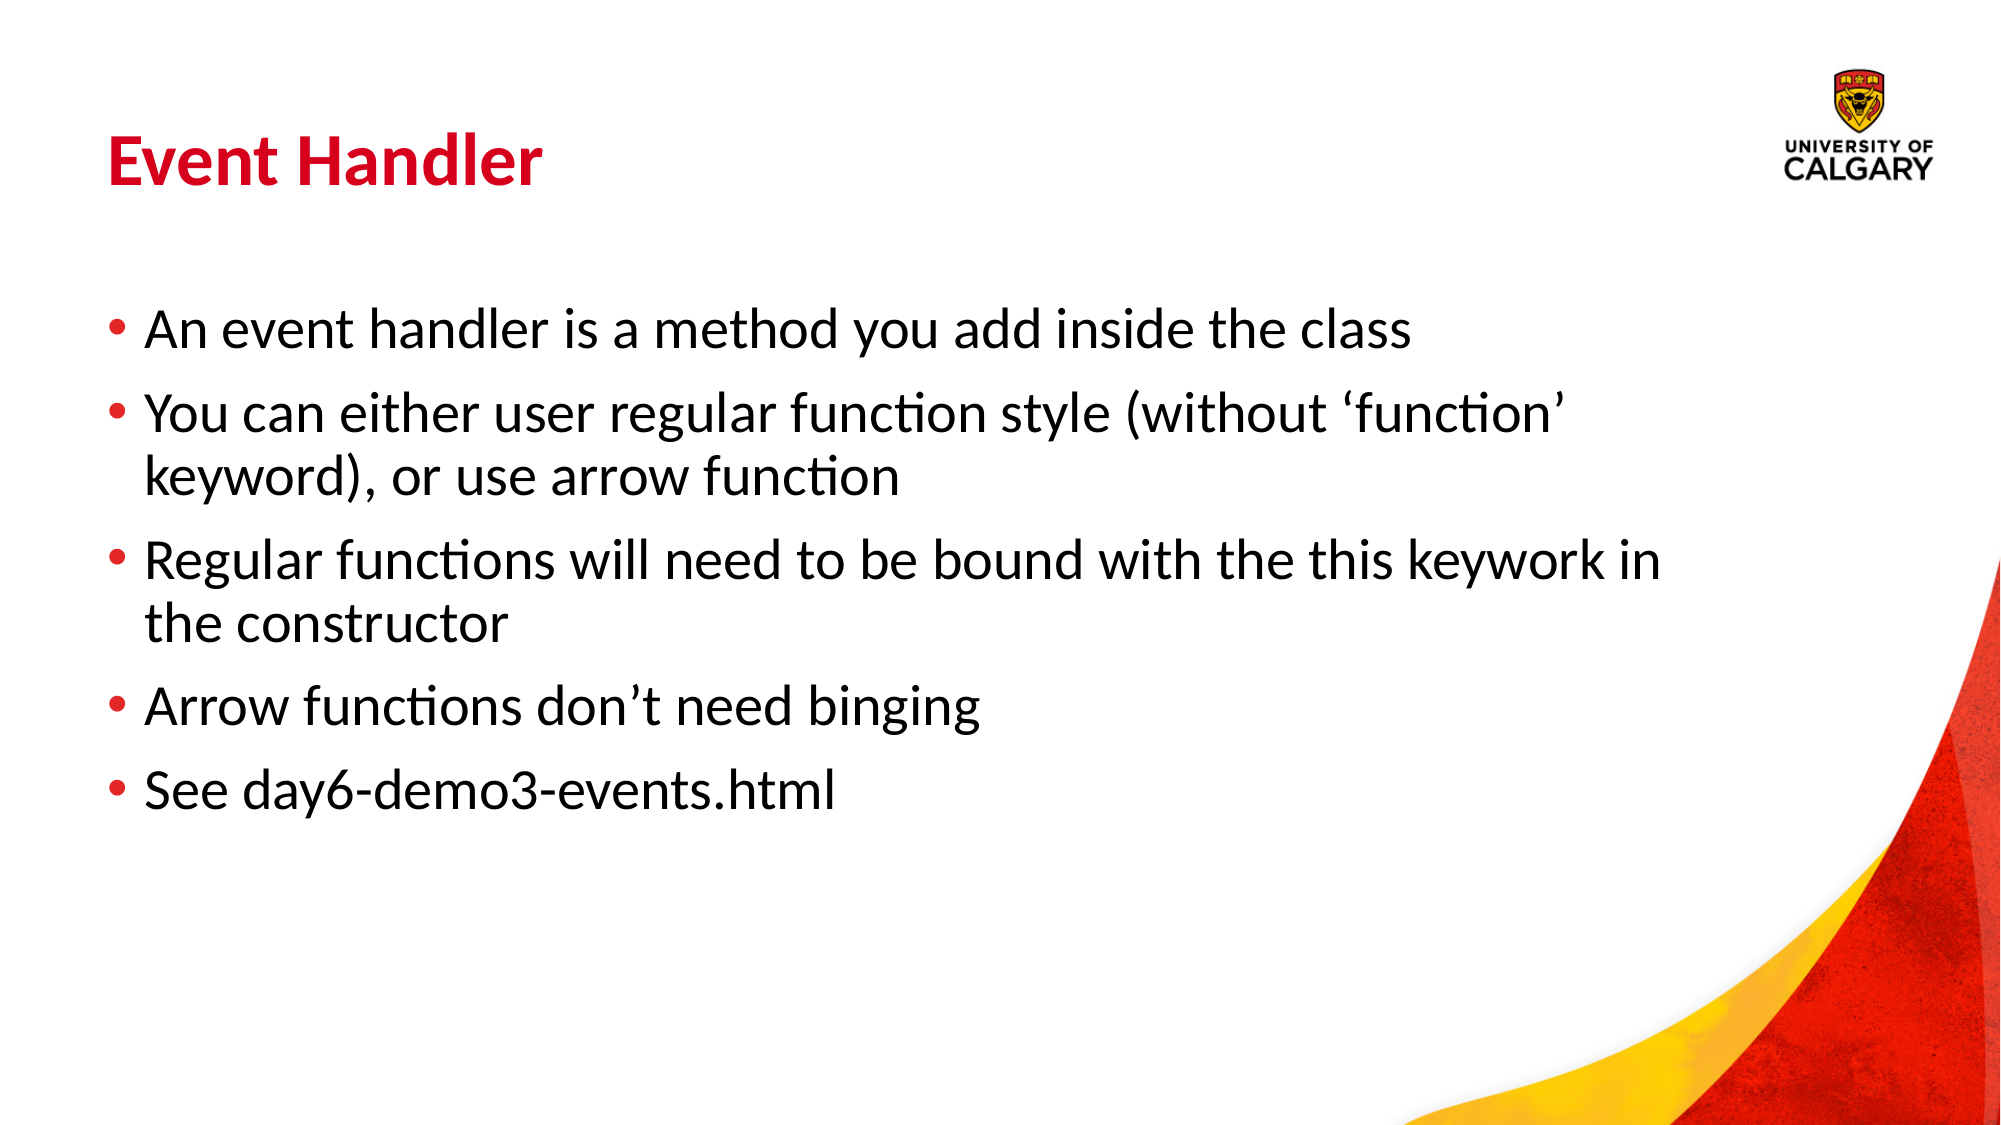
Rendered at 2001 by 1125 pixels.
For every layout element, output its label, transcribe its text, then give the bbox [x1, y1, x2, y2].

picture [0, 0, 2001, 1125]
list An event handler is a method you add inside the class You can either user regular function style (without ‘function’ keyword), or use arrow function Regular functions will need to be bound with the this keywork in the constructor Arrow functions don’t need binging See day6-demo3-events.html [92, 290, 1770, 966]
title Event Handler [92, 76, 1688, 246]
